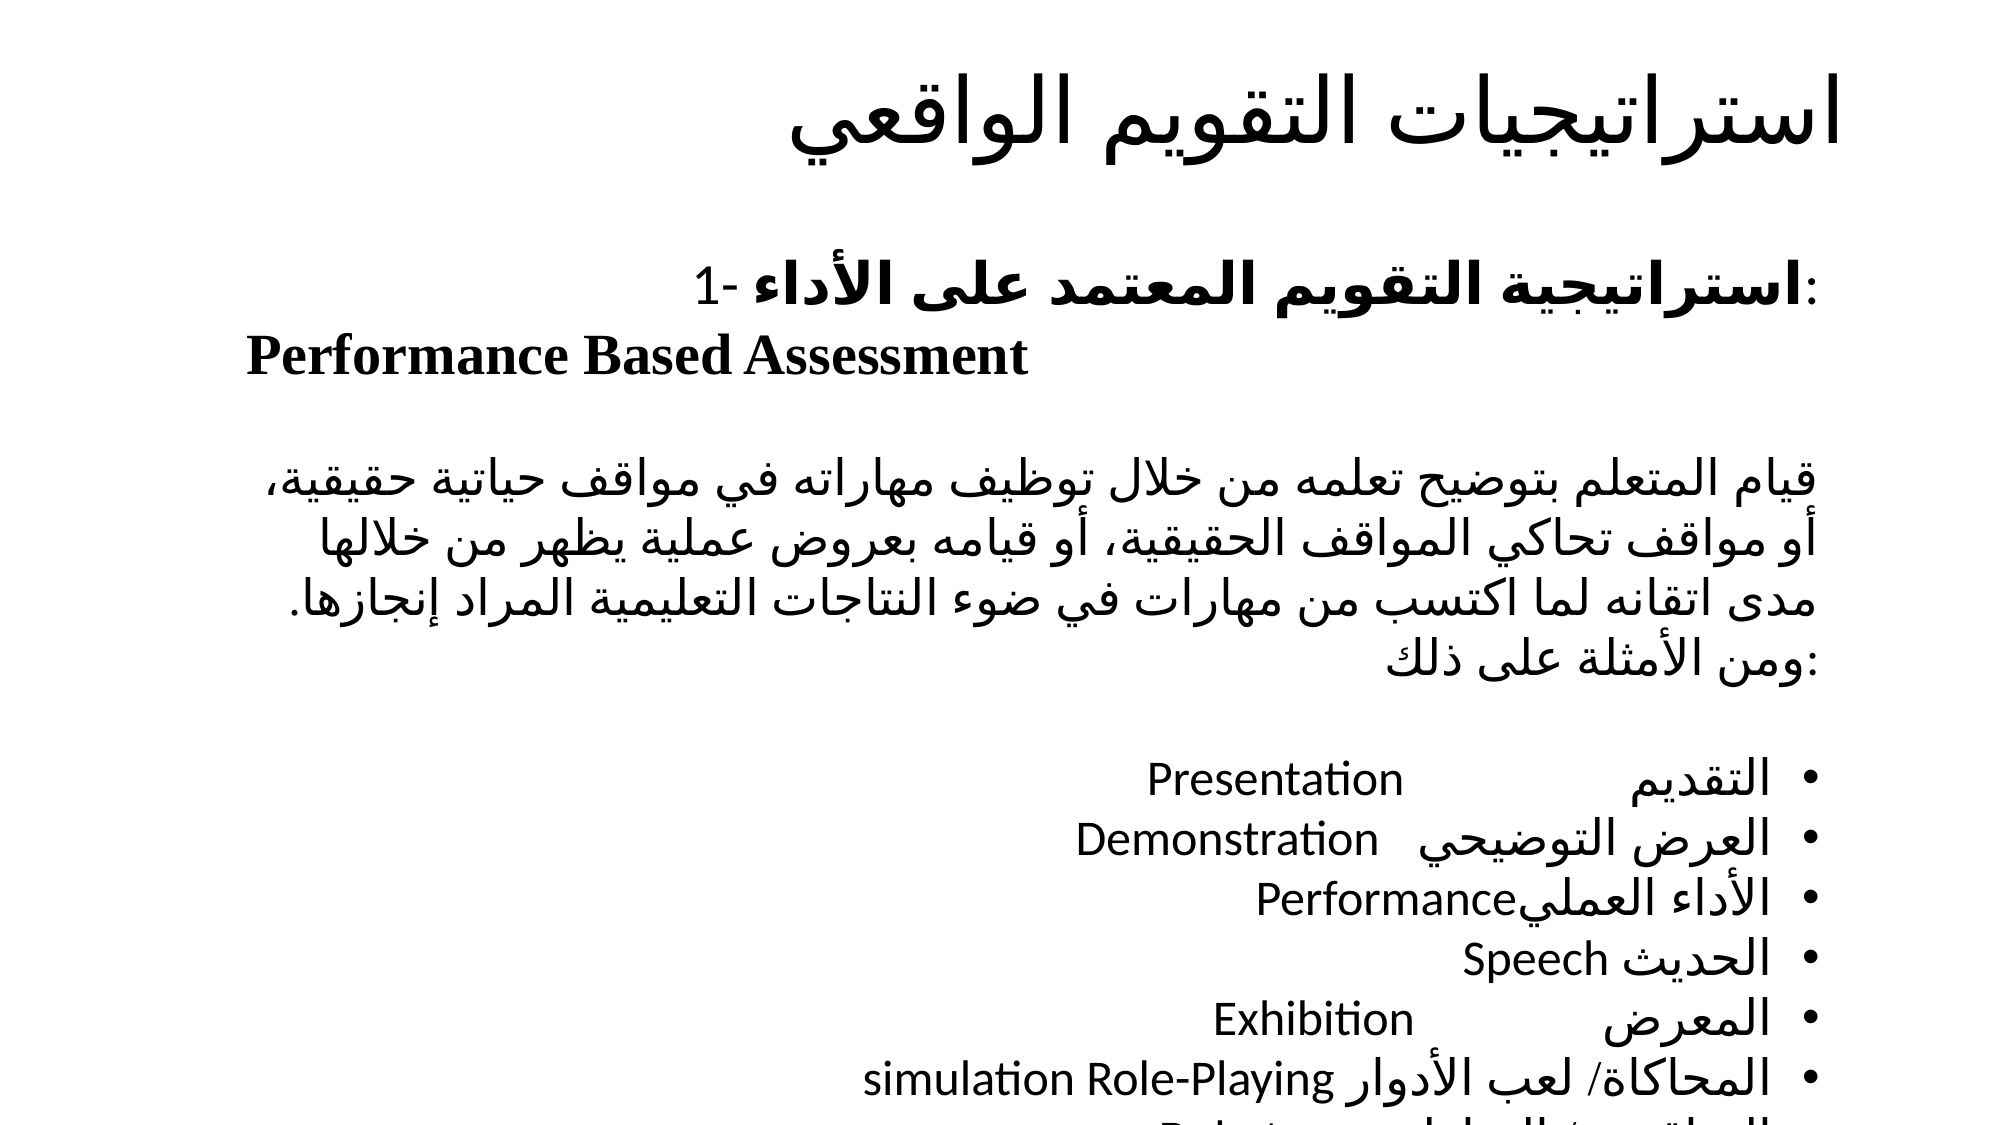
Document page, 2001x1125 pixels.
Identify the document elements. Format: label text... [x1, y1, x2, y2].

text_box 1- استراتيجية التقويم المعتمد على الأداء: Performance Based Assessment قيام المتعلم بتوضيح تعلمه من خلال توظيف مهاراته في مواقف حياتية حقيقية، أو مواقف تحاكي المواقف الحقيقية، أو قيامه بعروض عملية يظهر من خلالها مدى اتقانه لما اكتسب من مهارات في ضوء النتاجات التعليمية المراد إنجازها. ومن الأمثلة على ذلك: التقديم Presentation العرض التوضيحي Demonstration الأداء العمليPerformance الحديث Speech المعرض Exhibition المحاكاة/ لعب الأدوار simulation Role-Playing المناقشة / المناظرة Debate [231, 238, 1835, 1125]
title استراتيجيات التقويم الواقعي [137, 59, 1863, 279]
